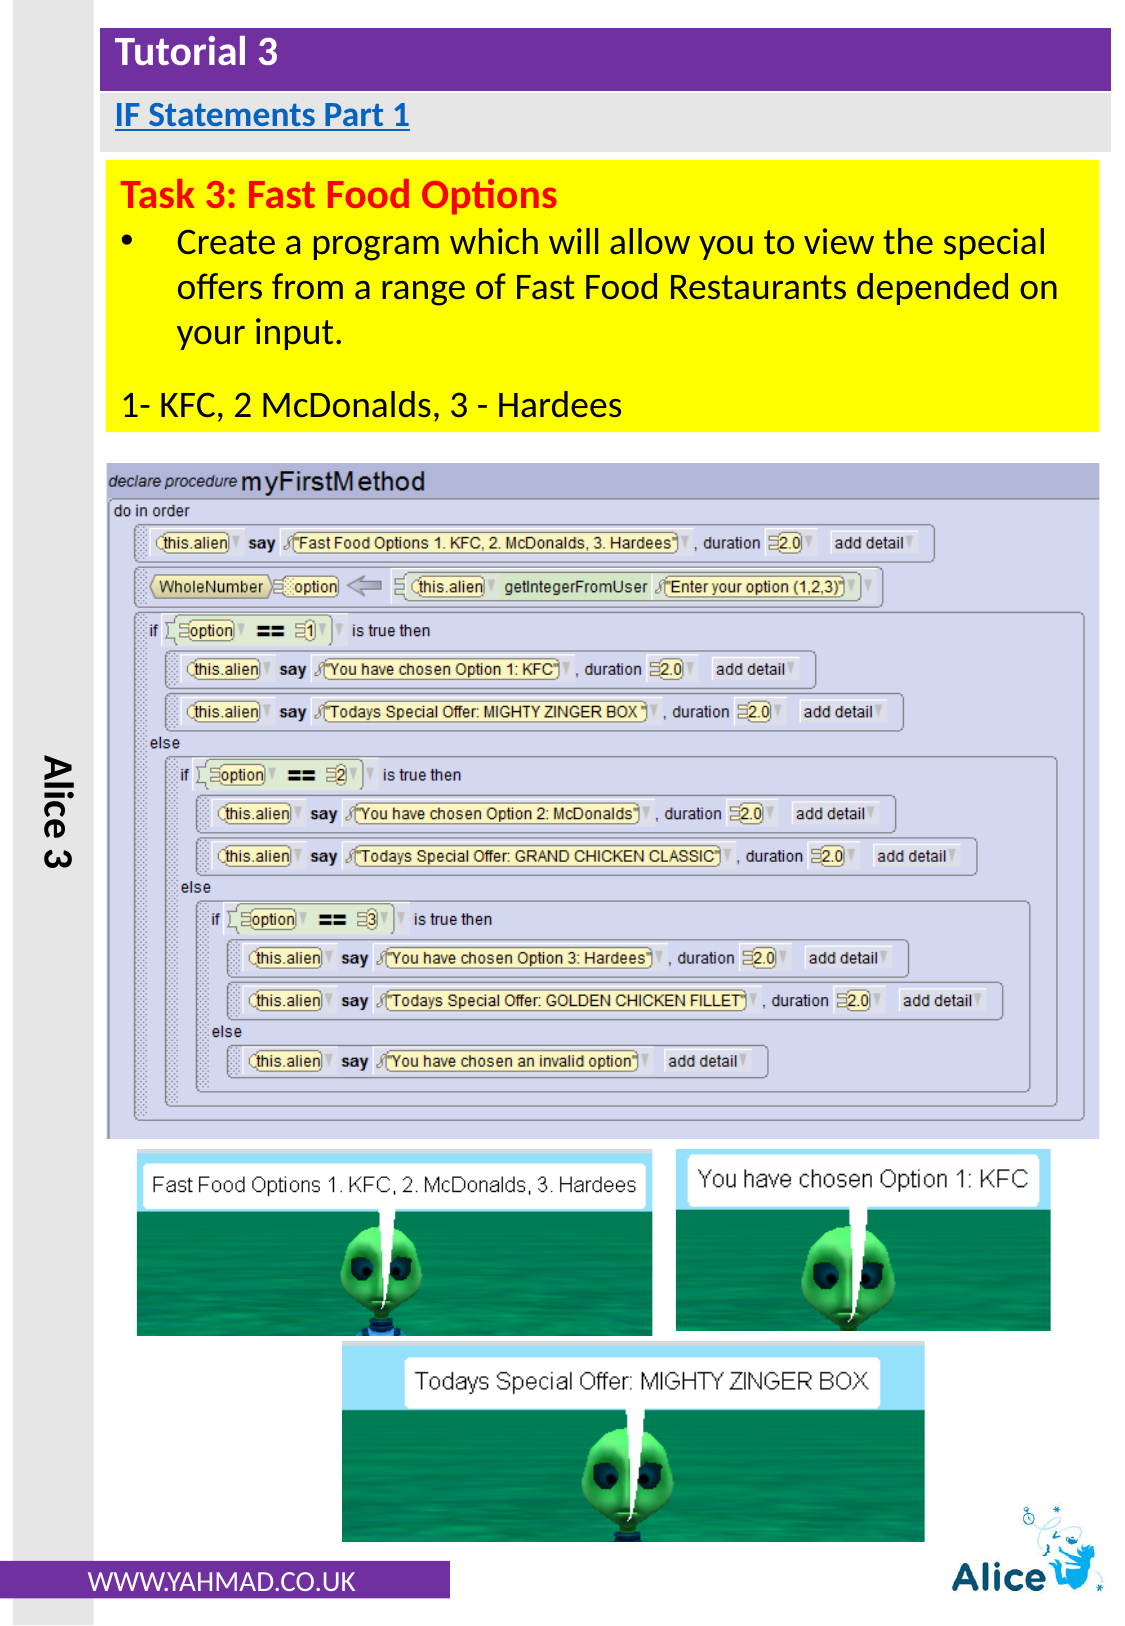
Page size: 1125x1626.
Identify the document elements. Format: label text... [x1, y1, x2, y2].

picture [341, 1341, 925, 1542]
picture [675, 1149, 1051, 1331]
picture [946, 1496, 1113, 1599]
picture [106, 463, 1100, 1139]
text_box Task 3: Fast Food Options Create a program which will allow you to view the special offers from a range of Fast Food Restaurants depended on your input. 1- KFC, 2 McDonalds, 3 - Hardees [105, 159, 1100, 433]
picture [136, 1149, 653, 1336]
